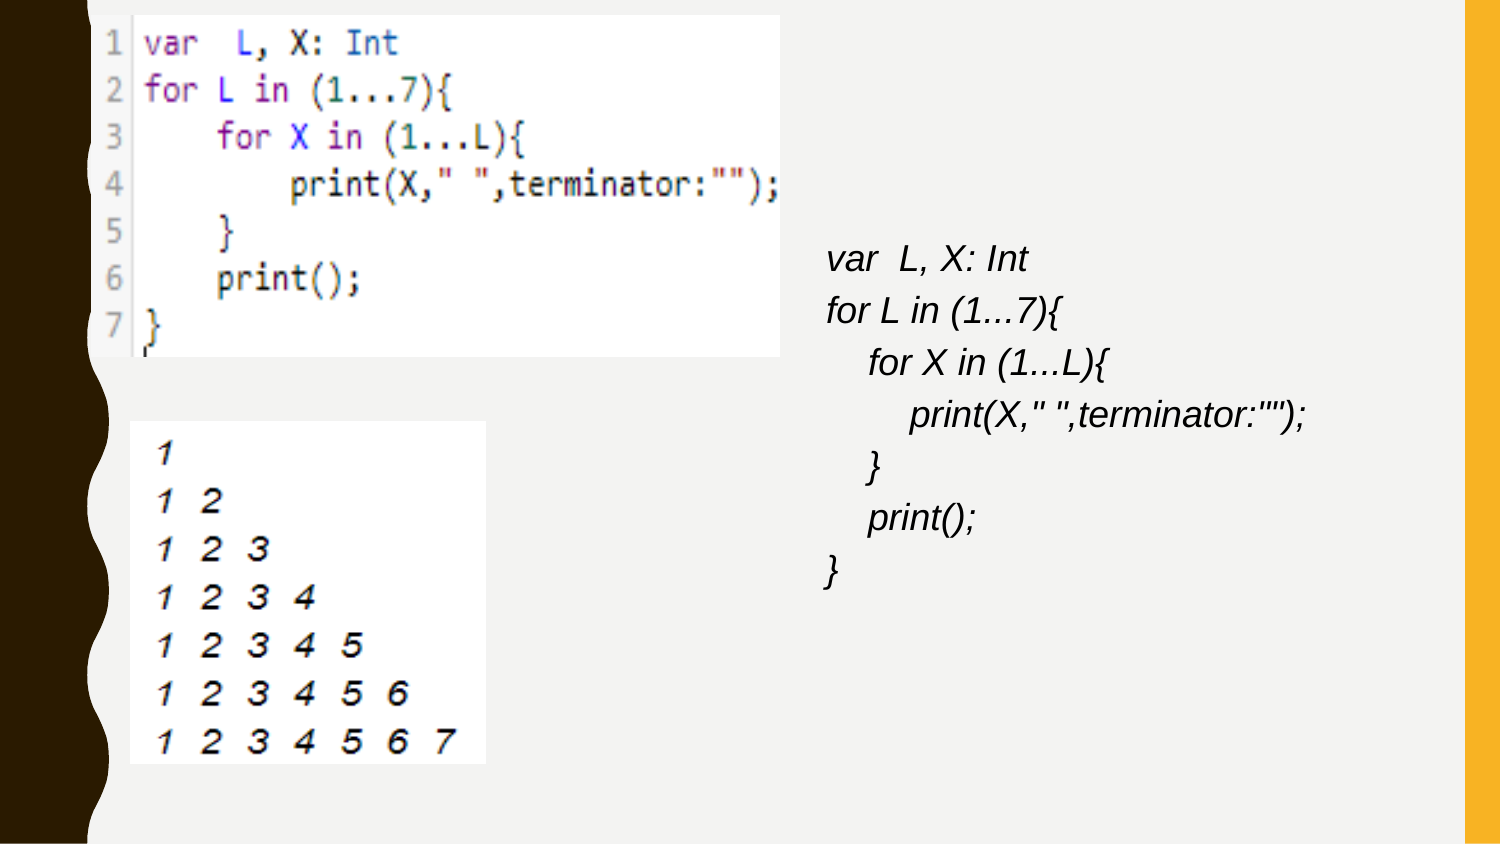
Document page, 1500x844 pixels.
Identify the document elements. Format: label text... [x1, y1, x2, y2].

picture [130, 421, 486, 764]
text_box var L, X: Int for L in (1...7){ for X in (1...L){ print(X," ",terminator:""); } print(); } [811, 212, 1430, 705]
picture [91, 15, 780, 358]
